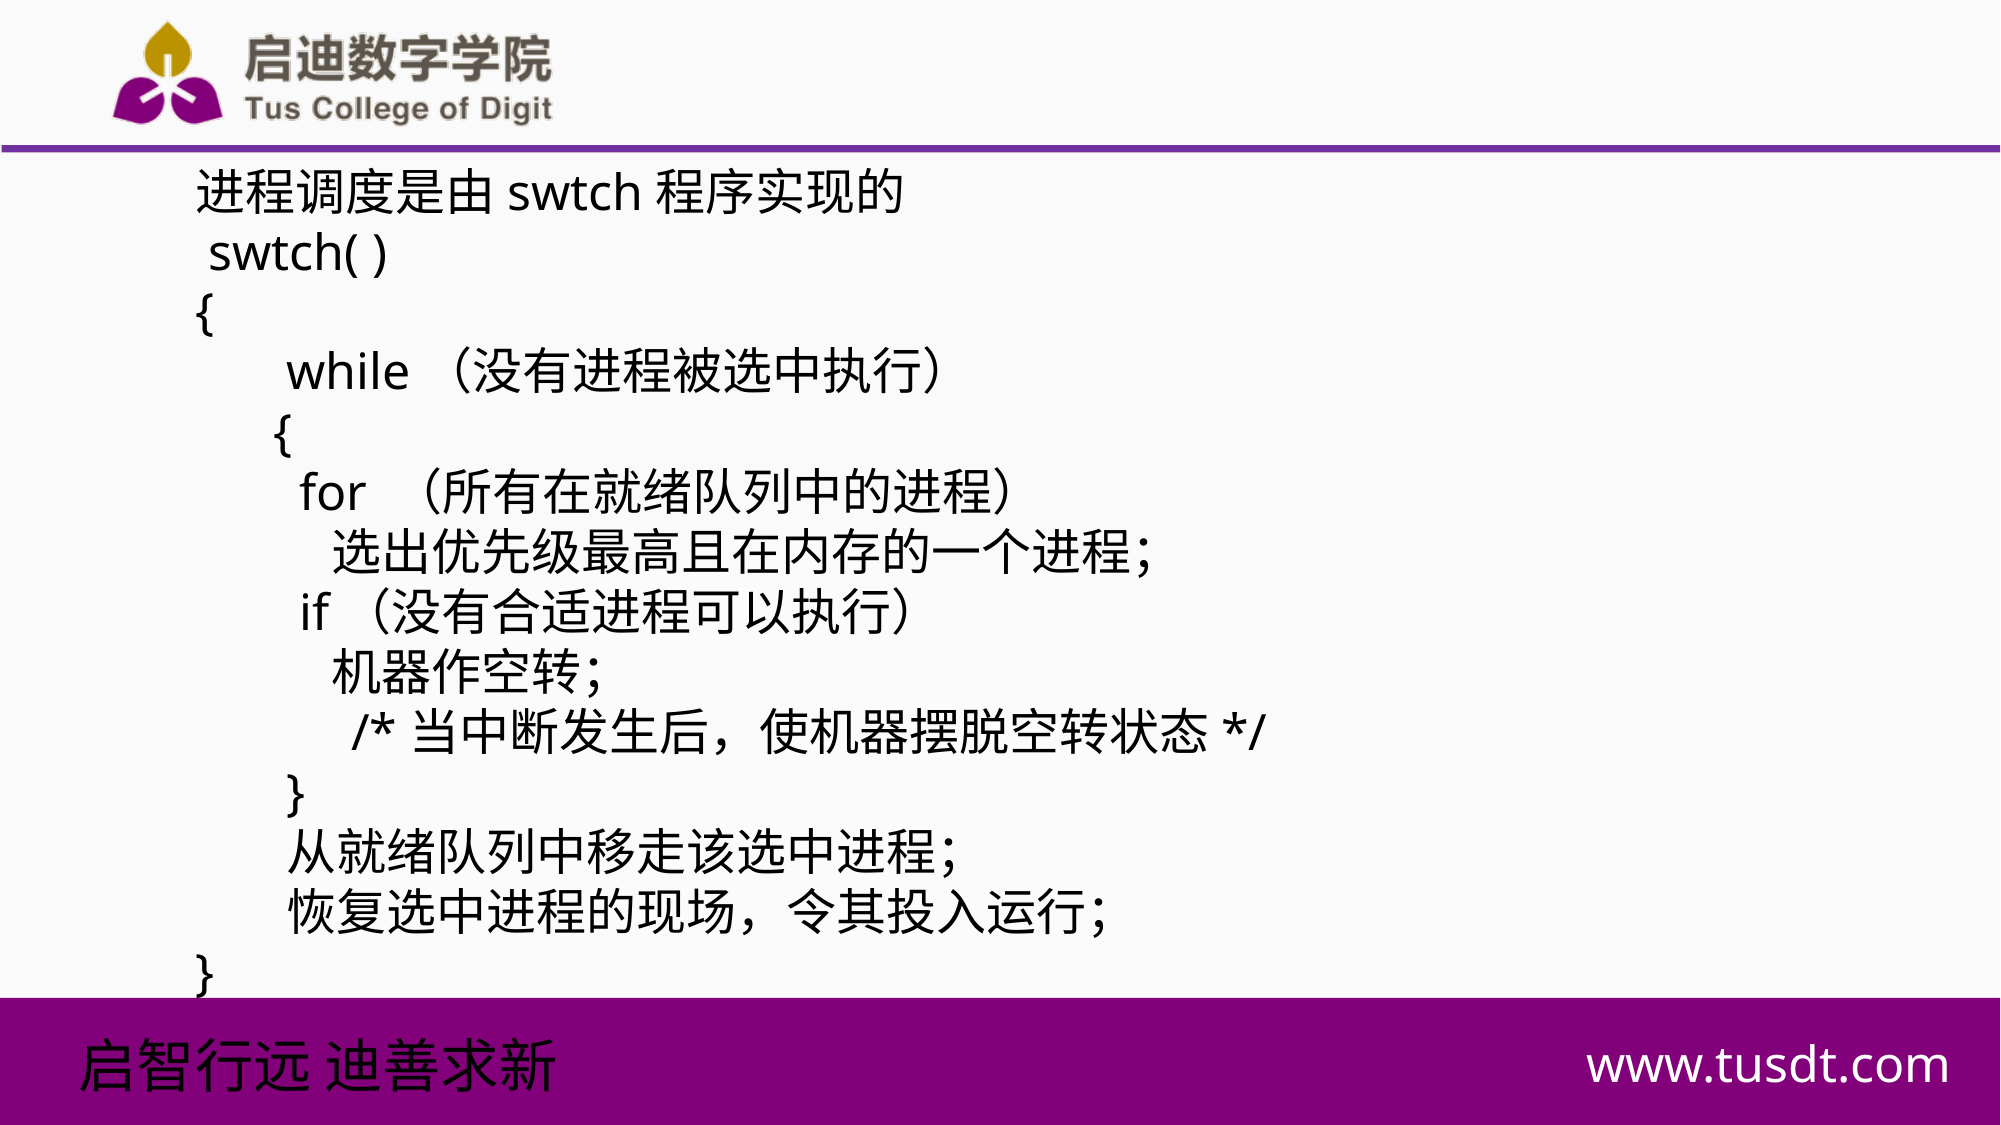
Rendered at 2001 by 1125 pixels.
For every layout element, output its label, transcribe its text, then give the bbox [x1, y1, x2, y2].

text_box 进程调度是由swtch程序实现的 swtch( ) { while（没有进程被选中执行） { for （所有在就绪队列中的进程） 选出优先级最高且在内存的一个进程； if（没有合适进程可以执行） 机器作空转； /*当中断发生后，使机器摆脱空转状态*/ } 从就绪队列中移走该选中进程； 恢复选中进程的现场，令其投入运行； } [180, 152, 1871, 1002]
picture [106, 11, 562, 134]
